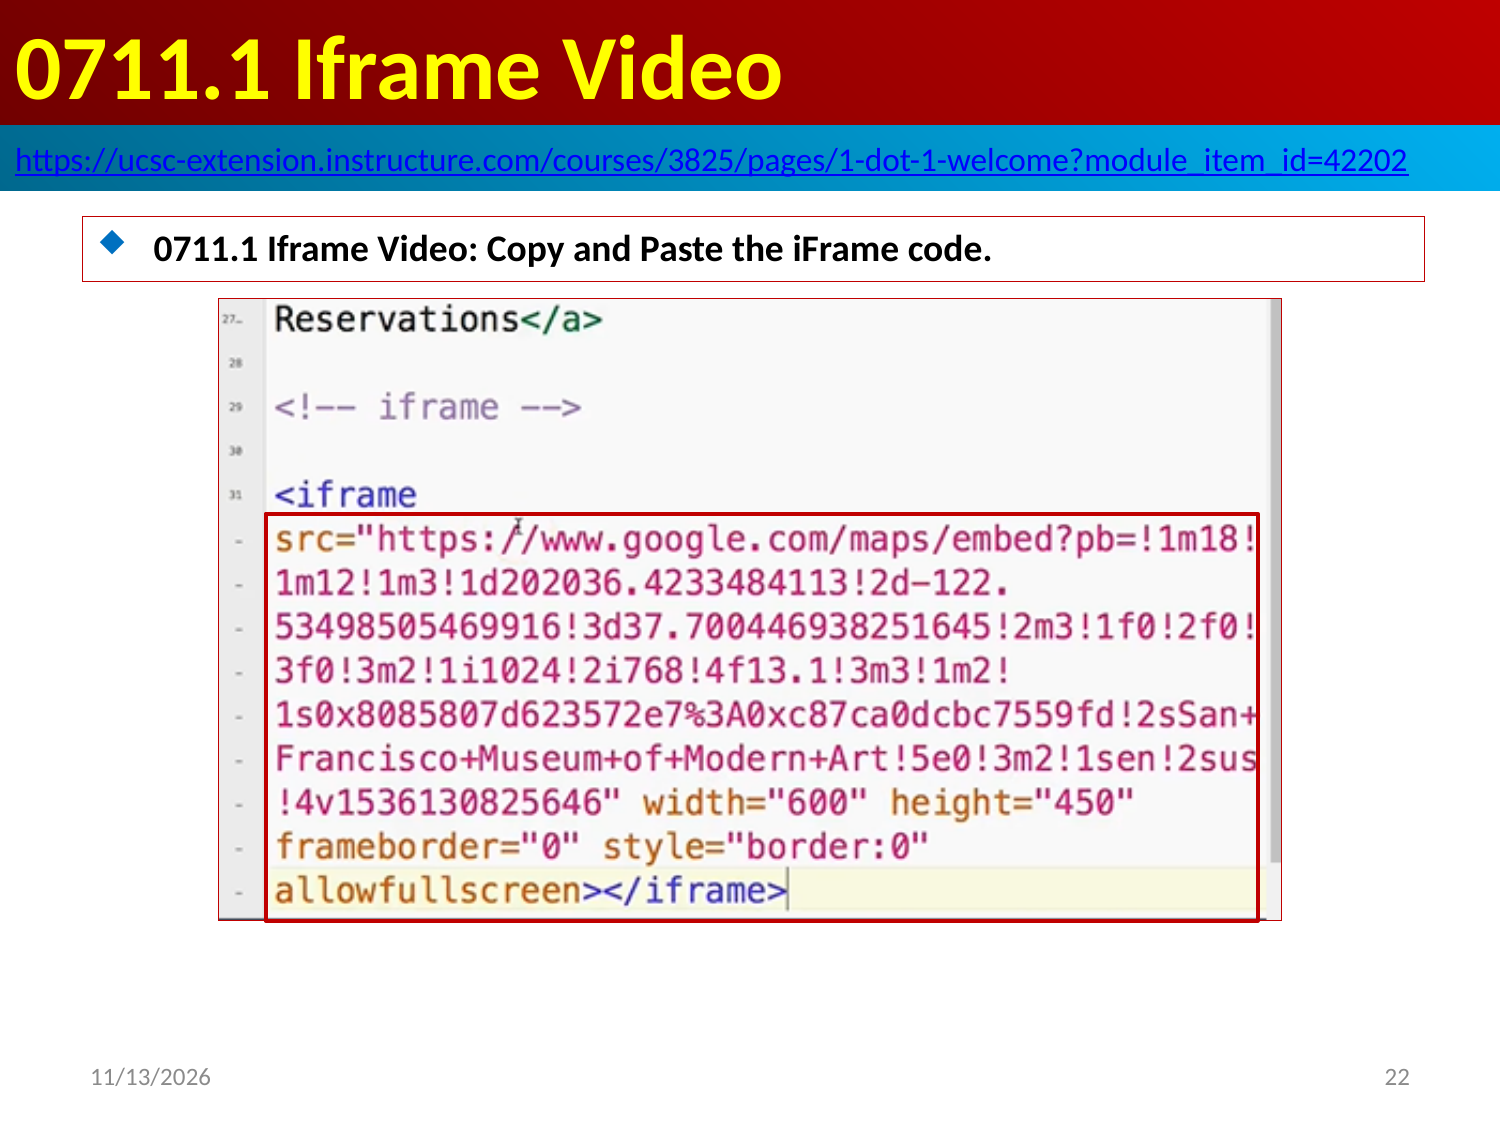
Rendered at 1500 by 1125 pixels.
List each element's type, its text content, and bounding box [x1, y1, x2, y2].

text_box [119, 52, 183, 109]
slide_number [75, 1042, 425, 1109]
slide_number 22 [1074, 1042, 1425, 1109]
subtitle 0711.1 Iframe Video: Copy and Paste the iFrame code. [82, 216, 1425, 282]
picture [218, 297, 1282, 921]
title 0711.1 Iframe Video [0, 0, 1500, 125]
text_box https://ucsc-extension.instructure.com/courses/3825/pages/1-dot-1-welcome?module_item_id=42202 [0, 125, 1500, 191]
